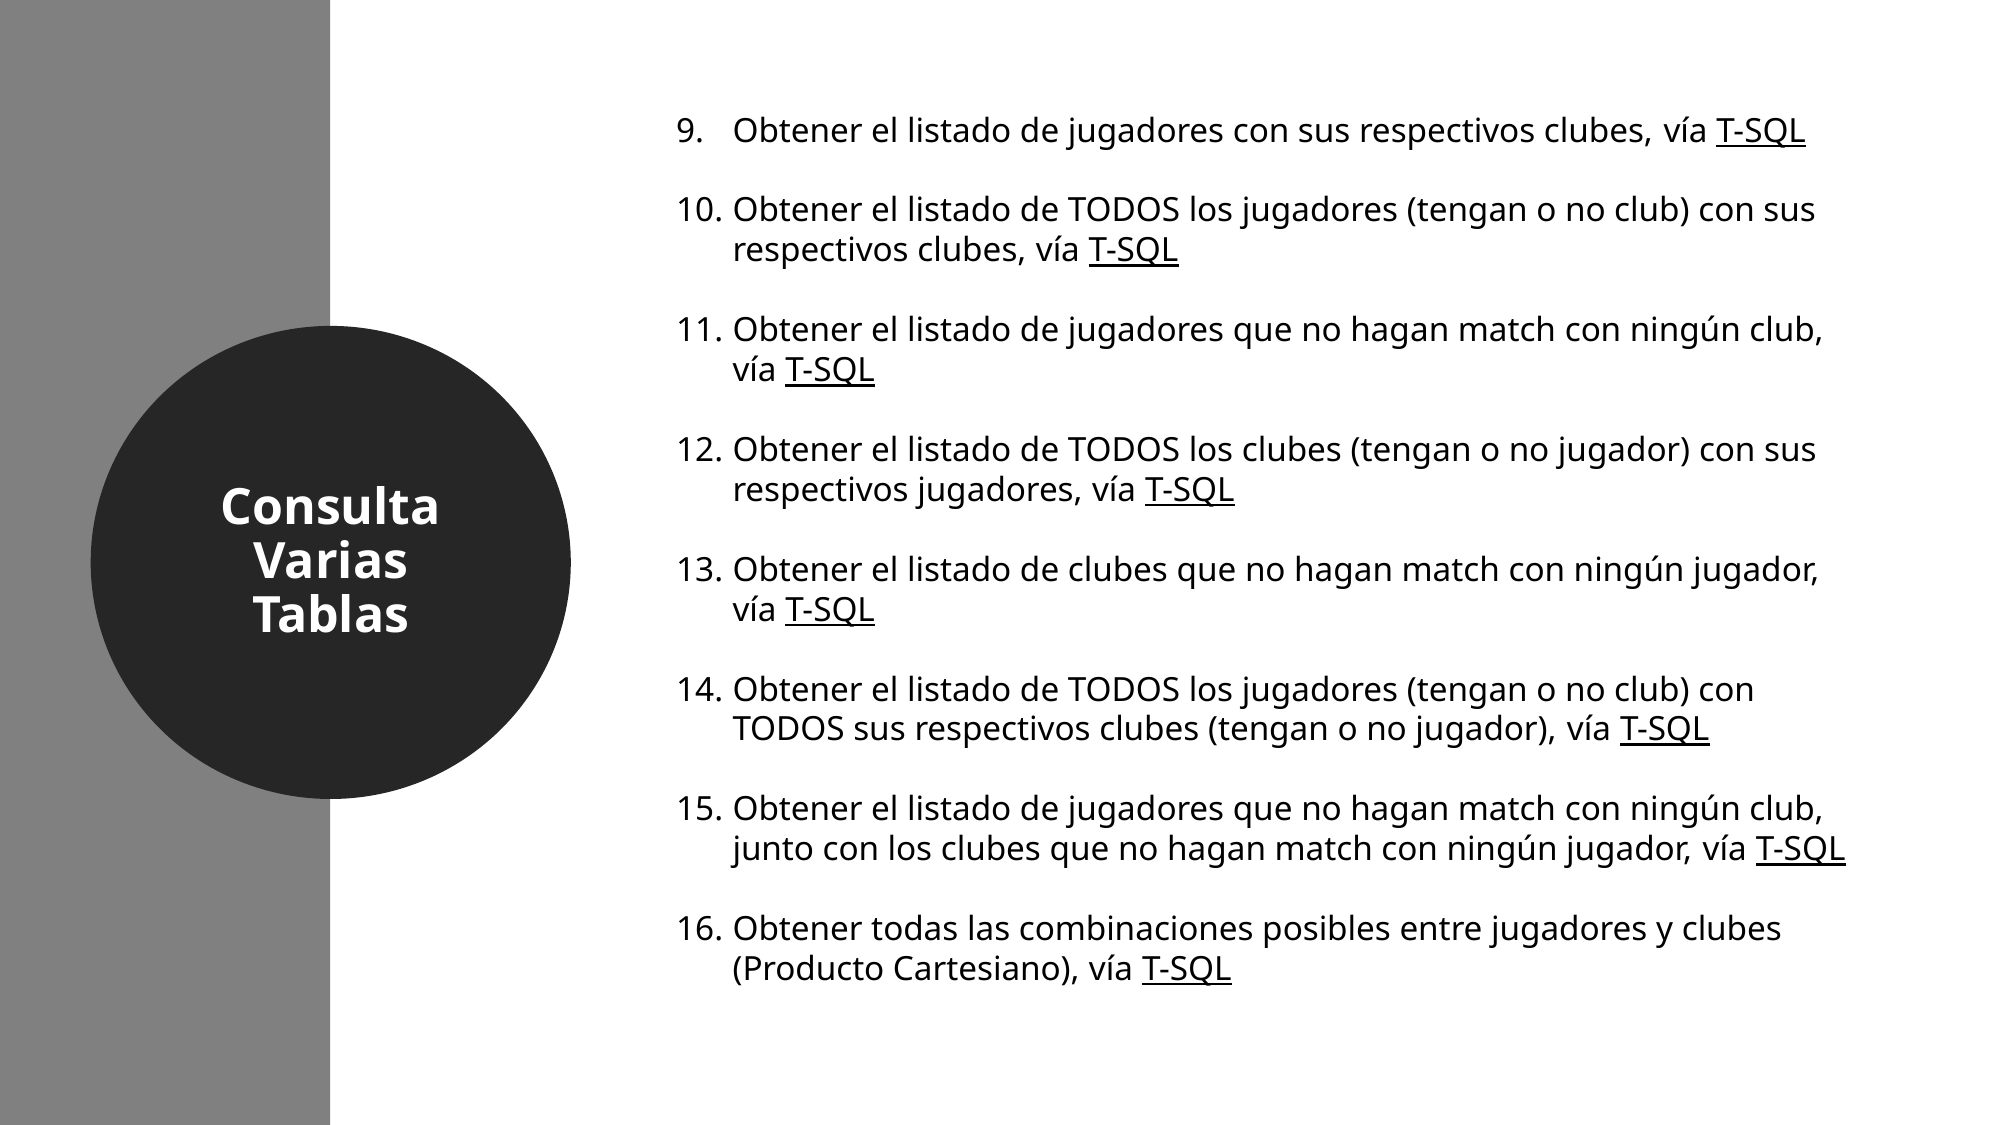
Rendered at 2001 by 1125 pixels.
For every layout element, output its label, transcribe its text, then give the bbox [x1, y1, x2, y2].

text_box [0, 0, 331, 1125]
text_box Obtener el listado de jugadores con sus respectivos clubes, vía T-SQL Obtener el listado de TODOS los jugadores (tengan o no club) con sus respectivos clubes, vía T-SQL Obtener el listado de jugadores que no hagan match con ningún club, vía T-SQL Obtener el listado de TODOS los clubes (tengan o no jugador) con sus respectivos jugadores, vía T-SQL Obtener el listado de clubes que no hagan match con ningún jugador, vía T-SQL Obtener el listado de TODOS los jugadores (tengan o no club) con TODOS sus respectivos clubes (tengan o no jugador), vía T-SQL Obtener el listado de jugadores que no hagan match con ningún club, junto con los clubes que no hagan match con ningún jugador, vía T-SQL Obtener todas las combinaciones posibles entre jugadores y clubes (Producto Cartesiano), vía T-SQL [661, 101, 1864, 1035]
text_box Consulta Varias Tablas [105, 340, 557, 785]
